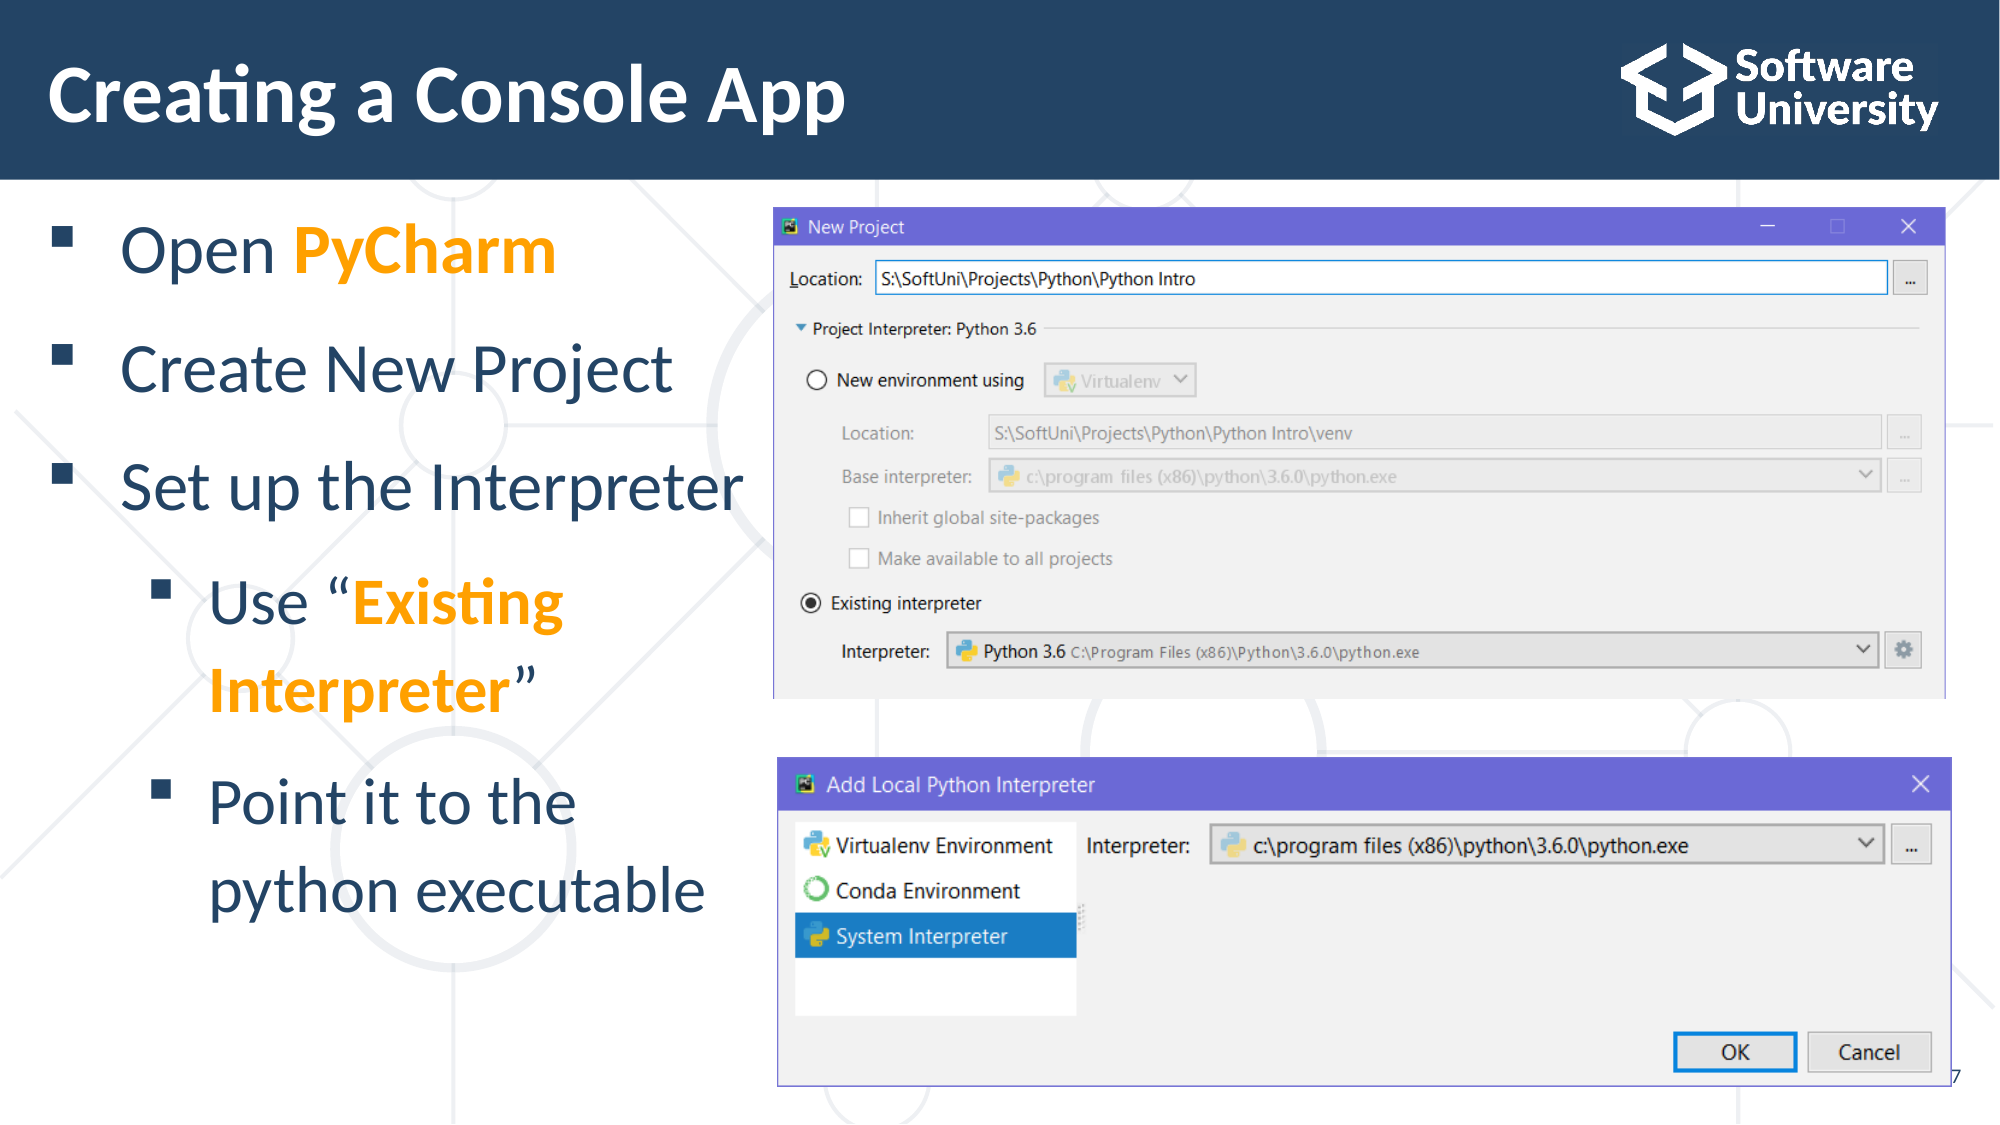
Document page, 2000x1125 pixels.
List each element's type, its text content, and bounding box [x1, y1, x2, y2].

picture [1621, 43, 1939, 136]
picture [772, 207, 1946, 700]
picture [776, 756, 1952, 1087]
slide_number 7 [1896, 1049, 1968, 1101]
list Open PyCharm Create New Project Set up the Interpreter Use “Existing Interpreter” Point it to the python executable [28, 188, 922, 1103]
title Creating a Console App [31, 16, 1591, 162]
